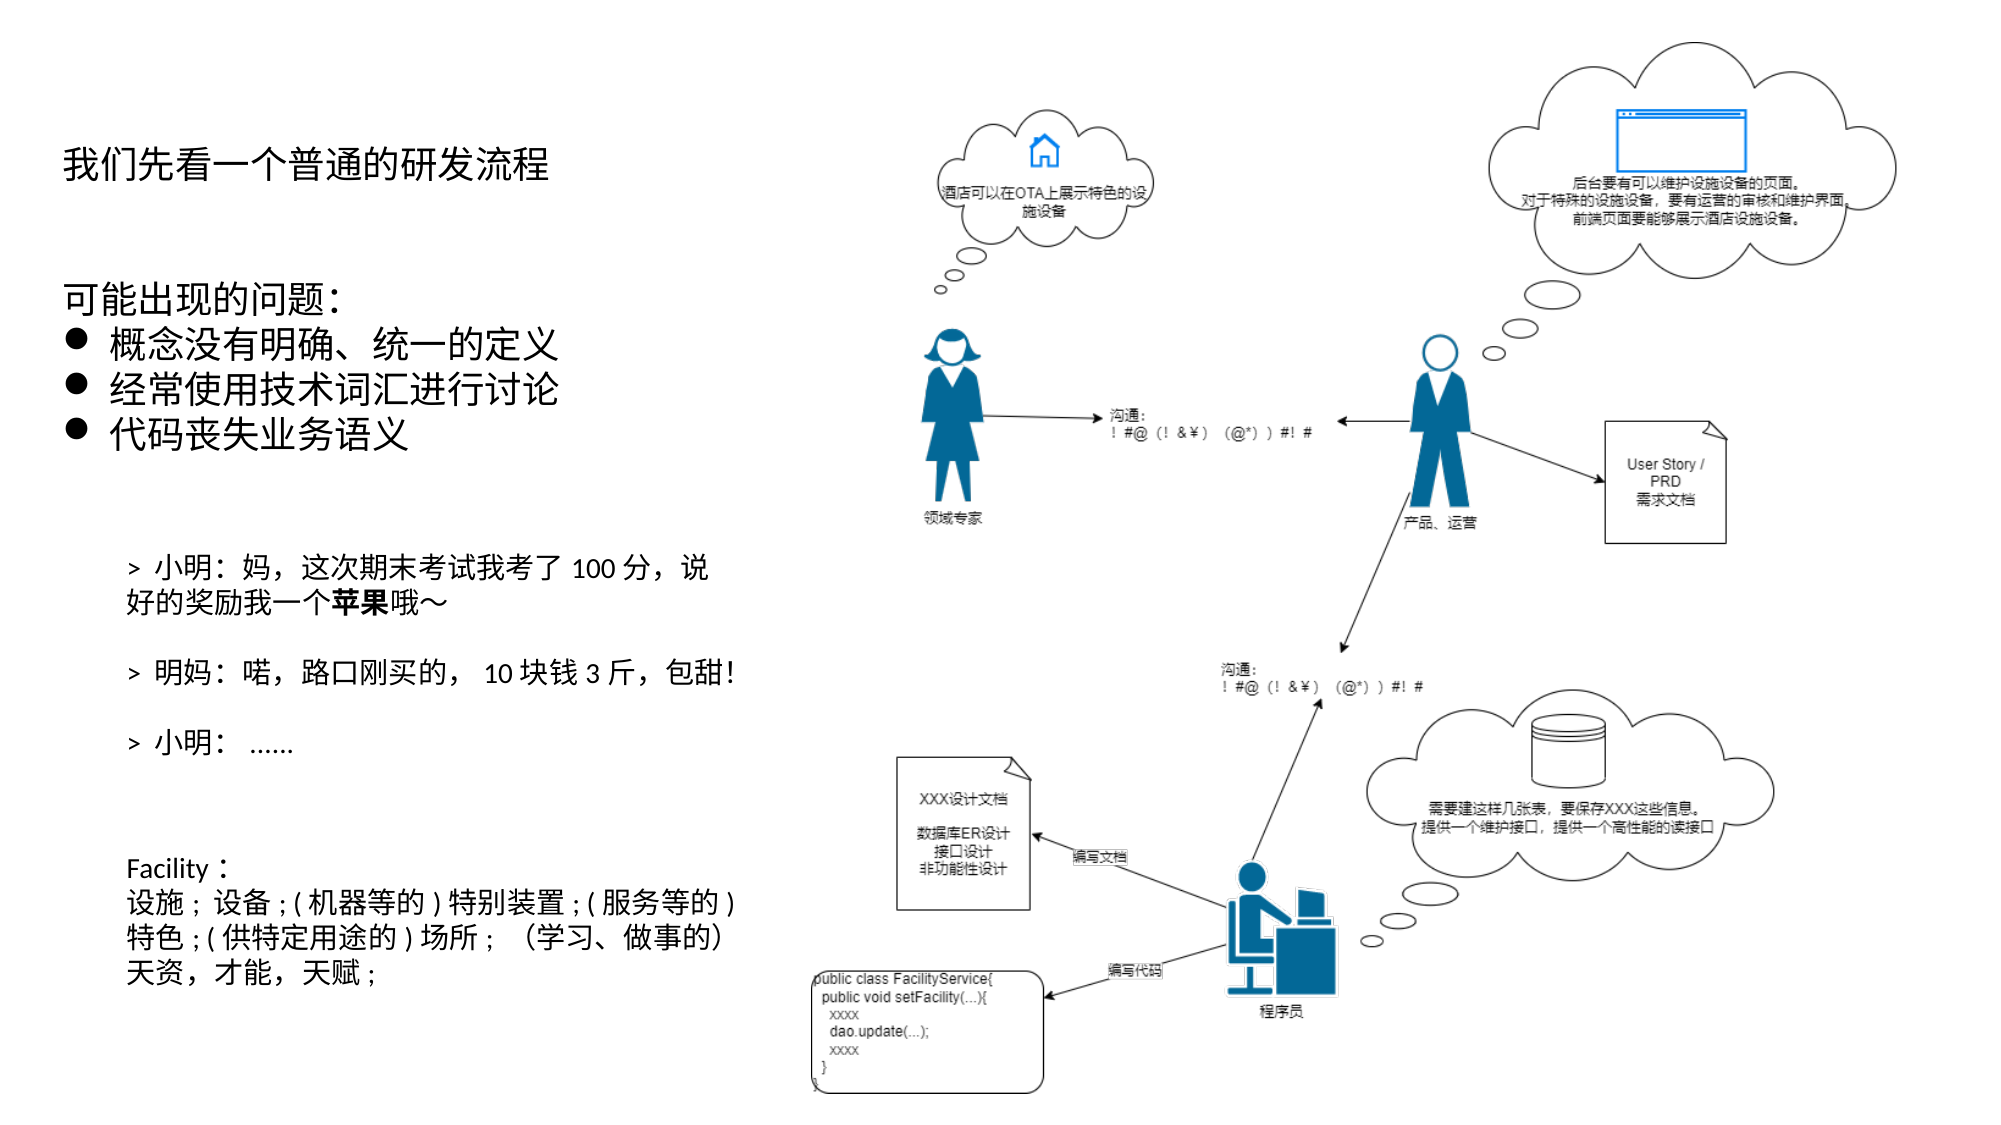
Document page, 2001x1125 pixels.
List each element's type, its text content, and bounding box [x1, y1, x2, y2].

text_box 我们先看一个普通的研发流程 可能出现的问题： 概念没有明确、统一的定义 经常使用技术词汇进行讨论 代码丧失业务语义 [47, 133, 742, 509]
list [811, 42, 1899, 1094]
text_box Facility： 设施; 设备; (机器等的)特别装置; (服务等的)特色; (供特定用途的)场所; （学习、做事的）天资，才能，天赋; [111, 841, 759, 997]
text_box > 小明：妈，这次期末考试我考了100分，说好的奖励我一个苹果哦～ > 明妈：喏，路口刚买的，10块钱3斤，包甜！ > 小明：...... [111, 541, 742, 767]
